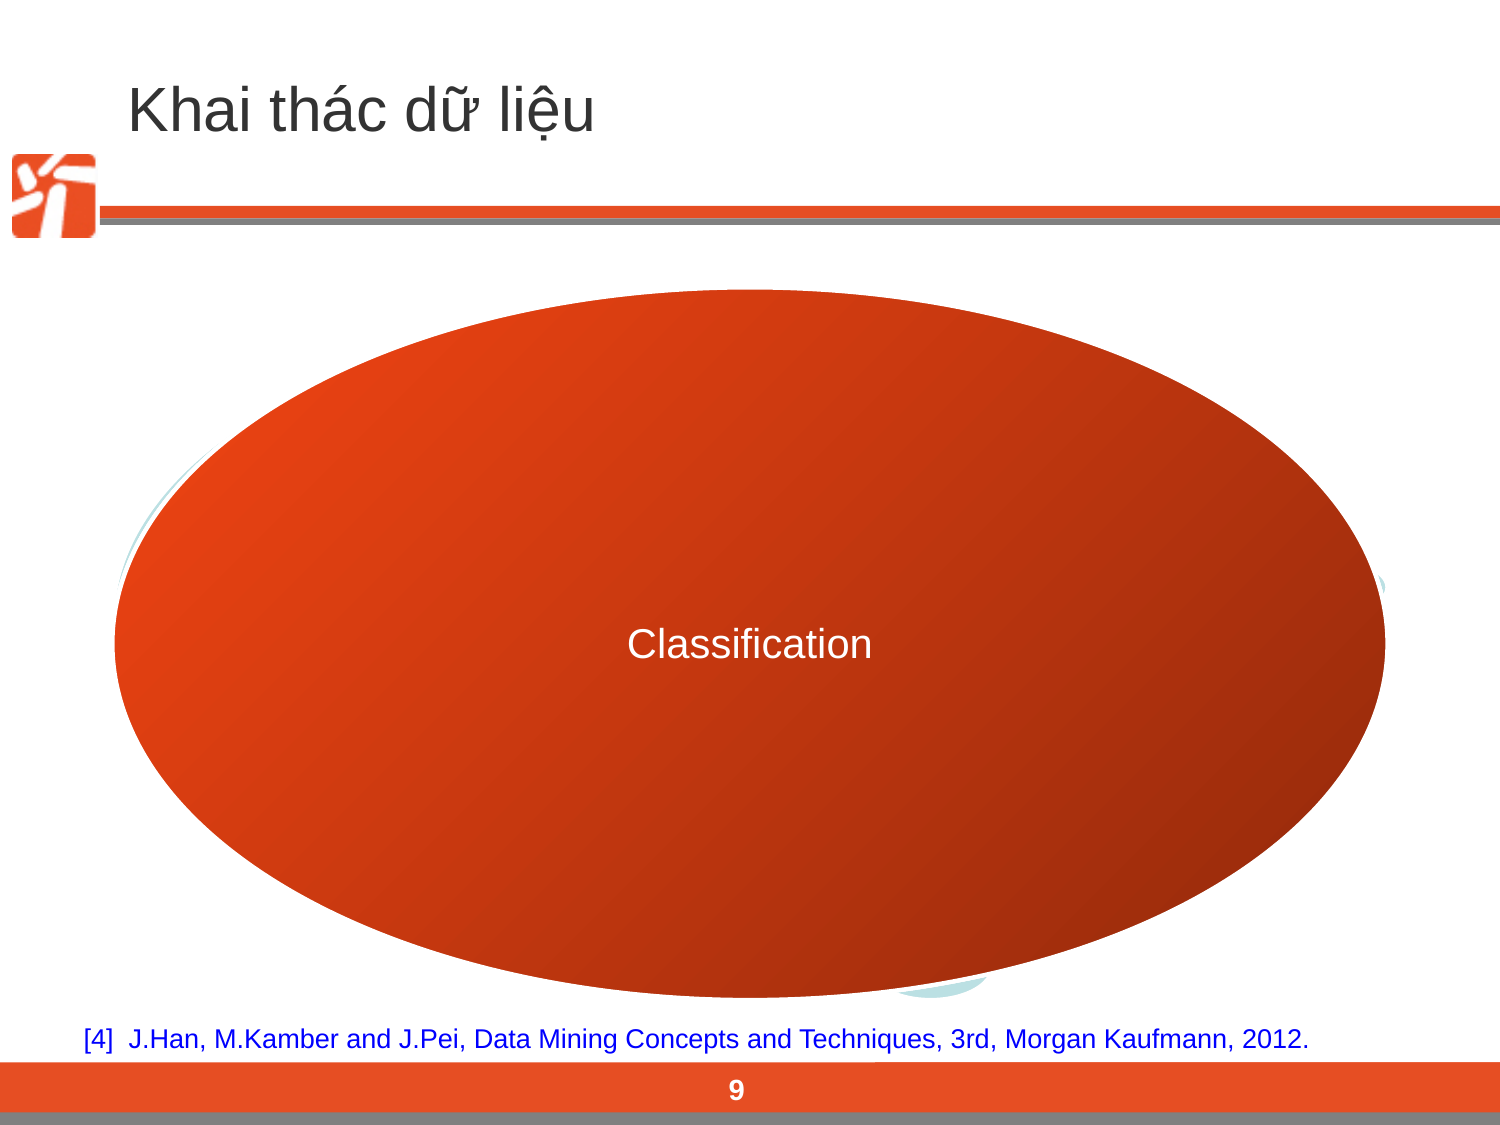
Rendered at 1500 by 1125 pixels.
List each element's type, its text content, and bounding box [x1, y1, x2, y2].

picture [12, 154, 98, 238]
title Khai thác dữ liệu [112, 12, 1388, 201]
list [112, 287, 1388, 1001]
text_box [4] J.Han, M.Kamber and J.Pei, Data Mining Concepts and Techniques, 3rd, Morgan Kaufmann, 2012. [68, 1013, 1324, 1062]
